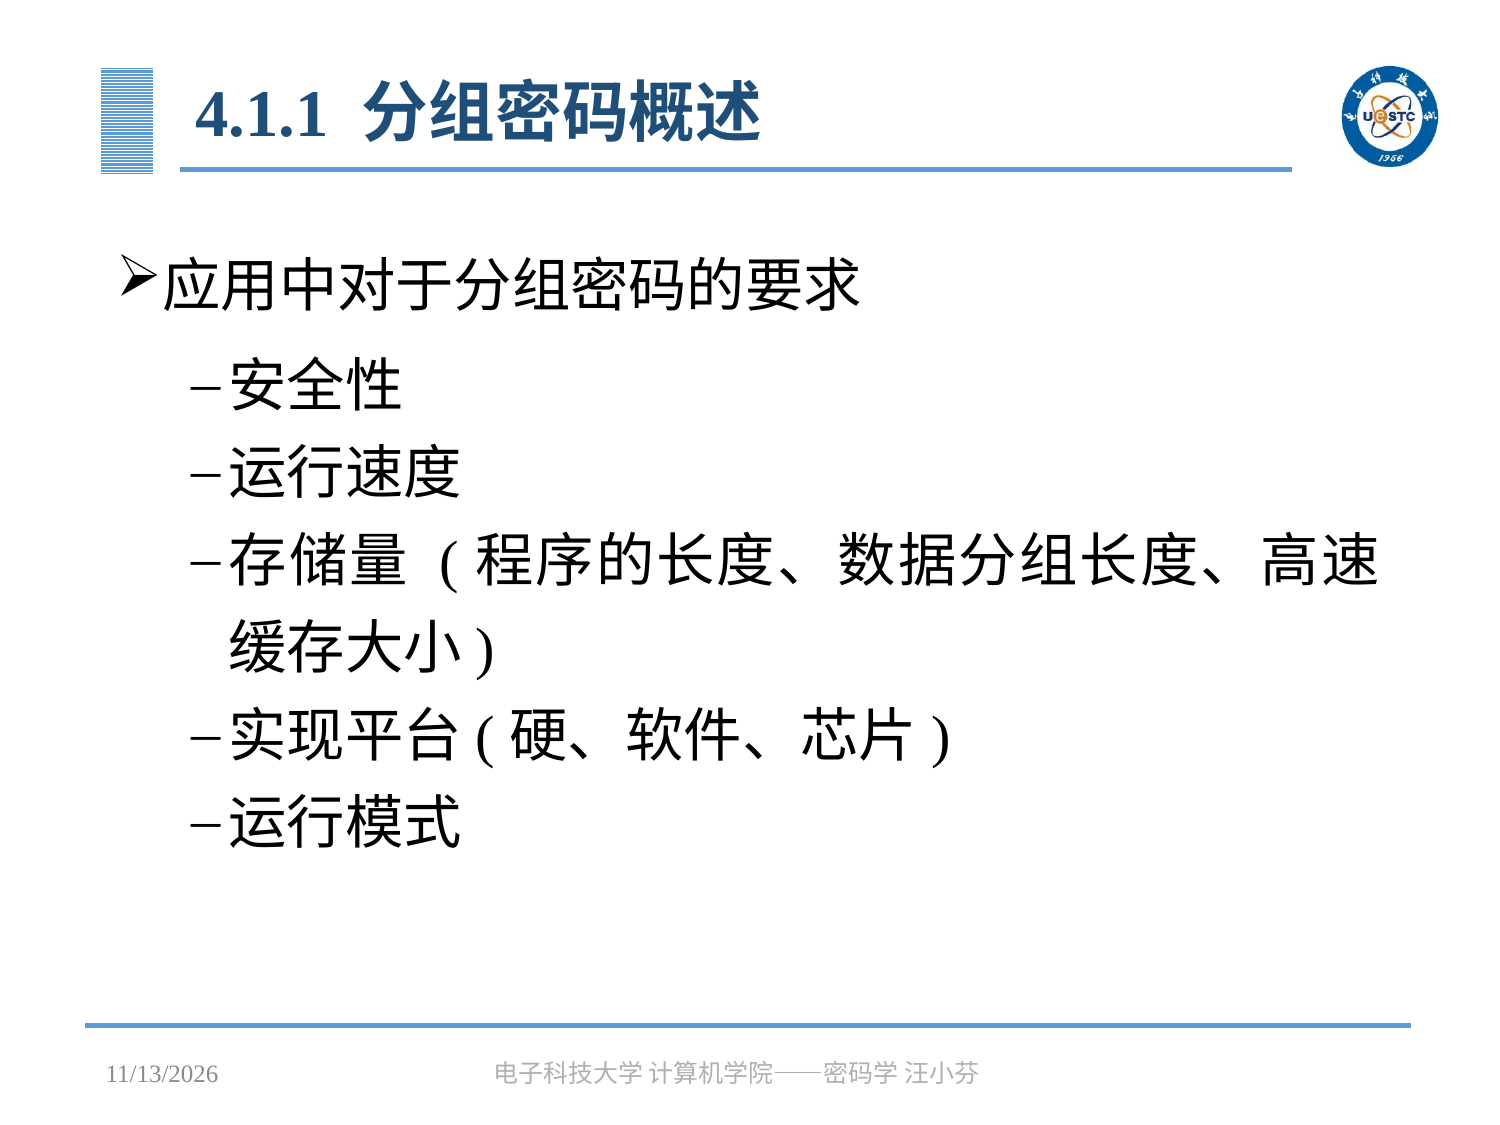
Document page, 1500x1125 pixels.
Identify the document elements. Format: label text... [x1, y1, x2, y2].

footer 电子科技大学 计算机学院——密码学 汪小芬 [472, 1042, 1001, 1103]
picture [1339, 63, 1440, 171]
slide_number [90, 1042, 429, 1103]
list 应用中对于分组密码的要求 安全性 运行速度 存储量 (程序的长度、数据分组长度、高速缓存大小) 实现平台(硬、软件、芯片) 运行模式 [101, 240, 1396, 992]
title 4.1.1 分组密码概述 [180, 59, 1293, 170]
